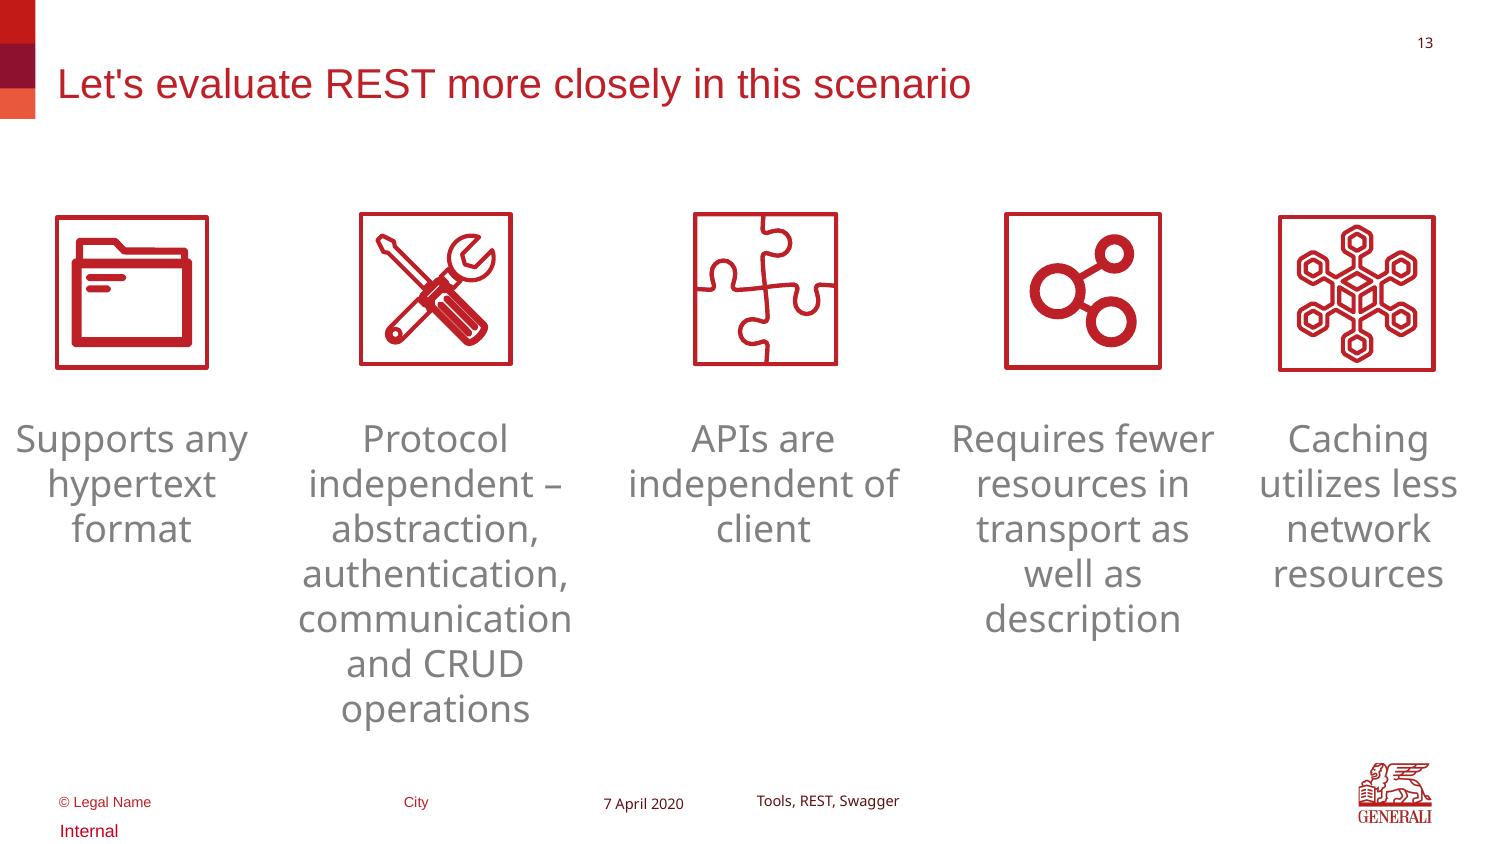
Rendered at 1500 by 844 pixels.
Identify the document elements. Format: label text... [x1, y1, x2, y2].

text_box Protocol independent – abstraction, authentication, communication and CRUD operations [285, 414, 586, 640]
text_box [360, 213, 511, 365]
text_box Caching utilizes less network resources [1241, 414, 1476, 640]
footer Tools, REST, Swagger [756, 794, 1232, 809]
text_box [1006, 213, 1160, 368]
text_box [694, 213, 837, 365]
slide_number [603, 794, 735, 809]
text_box Requires fewer resources in transport as well as description [947, 414, 1220, 640]
slide_number 12 [1400, 33, 1434, 56]
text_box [1280, 216, 1434, 371]
title Let's evaluate REST more closely in this scenario [56, 57, 1433, 134]
text_box APIs are independent of client [614, 414, 913, 640]
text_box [56, 217, 208, 368]
text_box Supports any hypertext format [6, 414, 258, 640]
